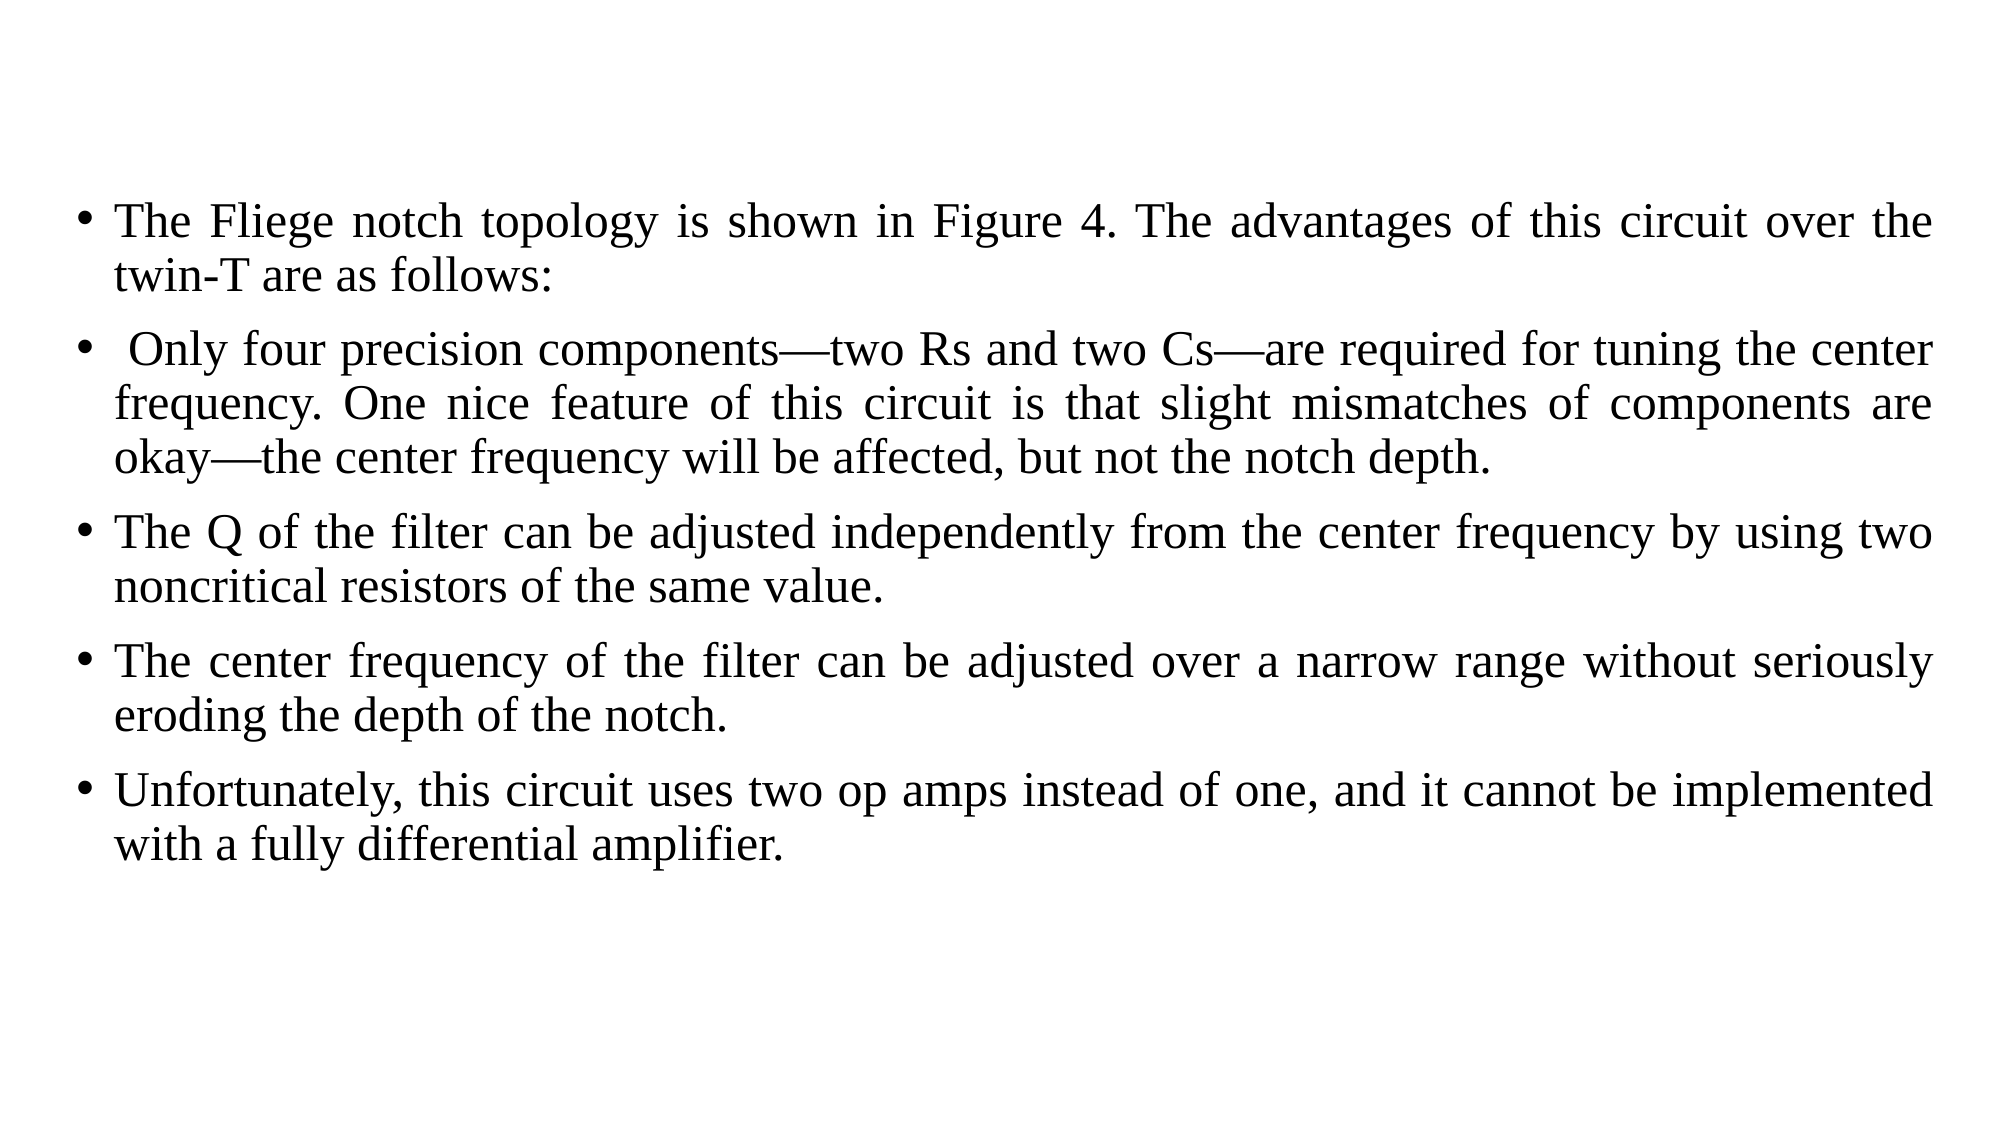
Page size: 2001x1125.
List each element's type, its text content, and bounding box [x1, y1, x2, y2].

list The Fliege notch topology is shown in Figure 4. The advantages of this circuit over the twin-T are as follows: Only four precision components—two Rs and two Cs—are required for tuning the center frequency. One nice feature of this circuit is that slight mismatches of components are okay—the center frequency will be affected, but not the notch depth. The Q of the filter can be adjusted independently from the center frequency by using two noncritical resistors of the same value. The center frequency of the filter can be adjusted over a narrow range without seriously eroding the depth of the notch. Unfortunately, this circuit uses two op amps instead of one, and it cannot be implemented with a fully differential amplifier. [61, 186, 1950, 1100]
